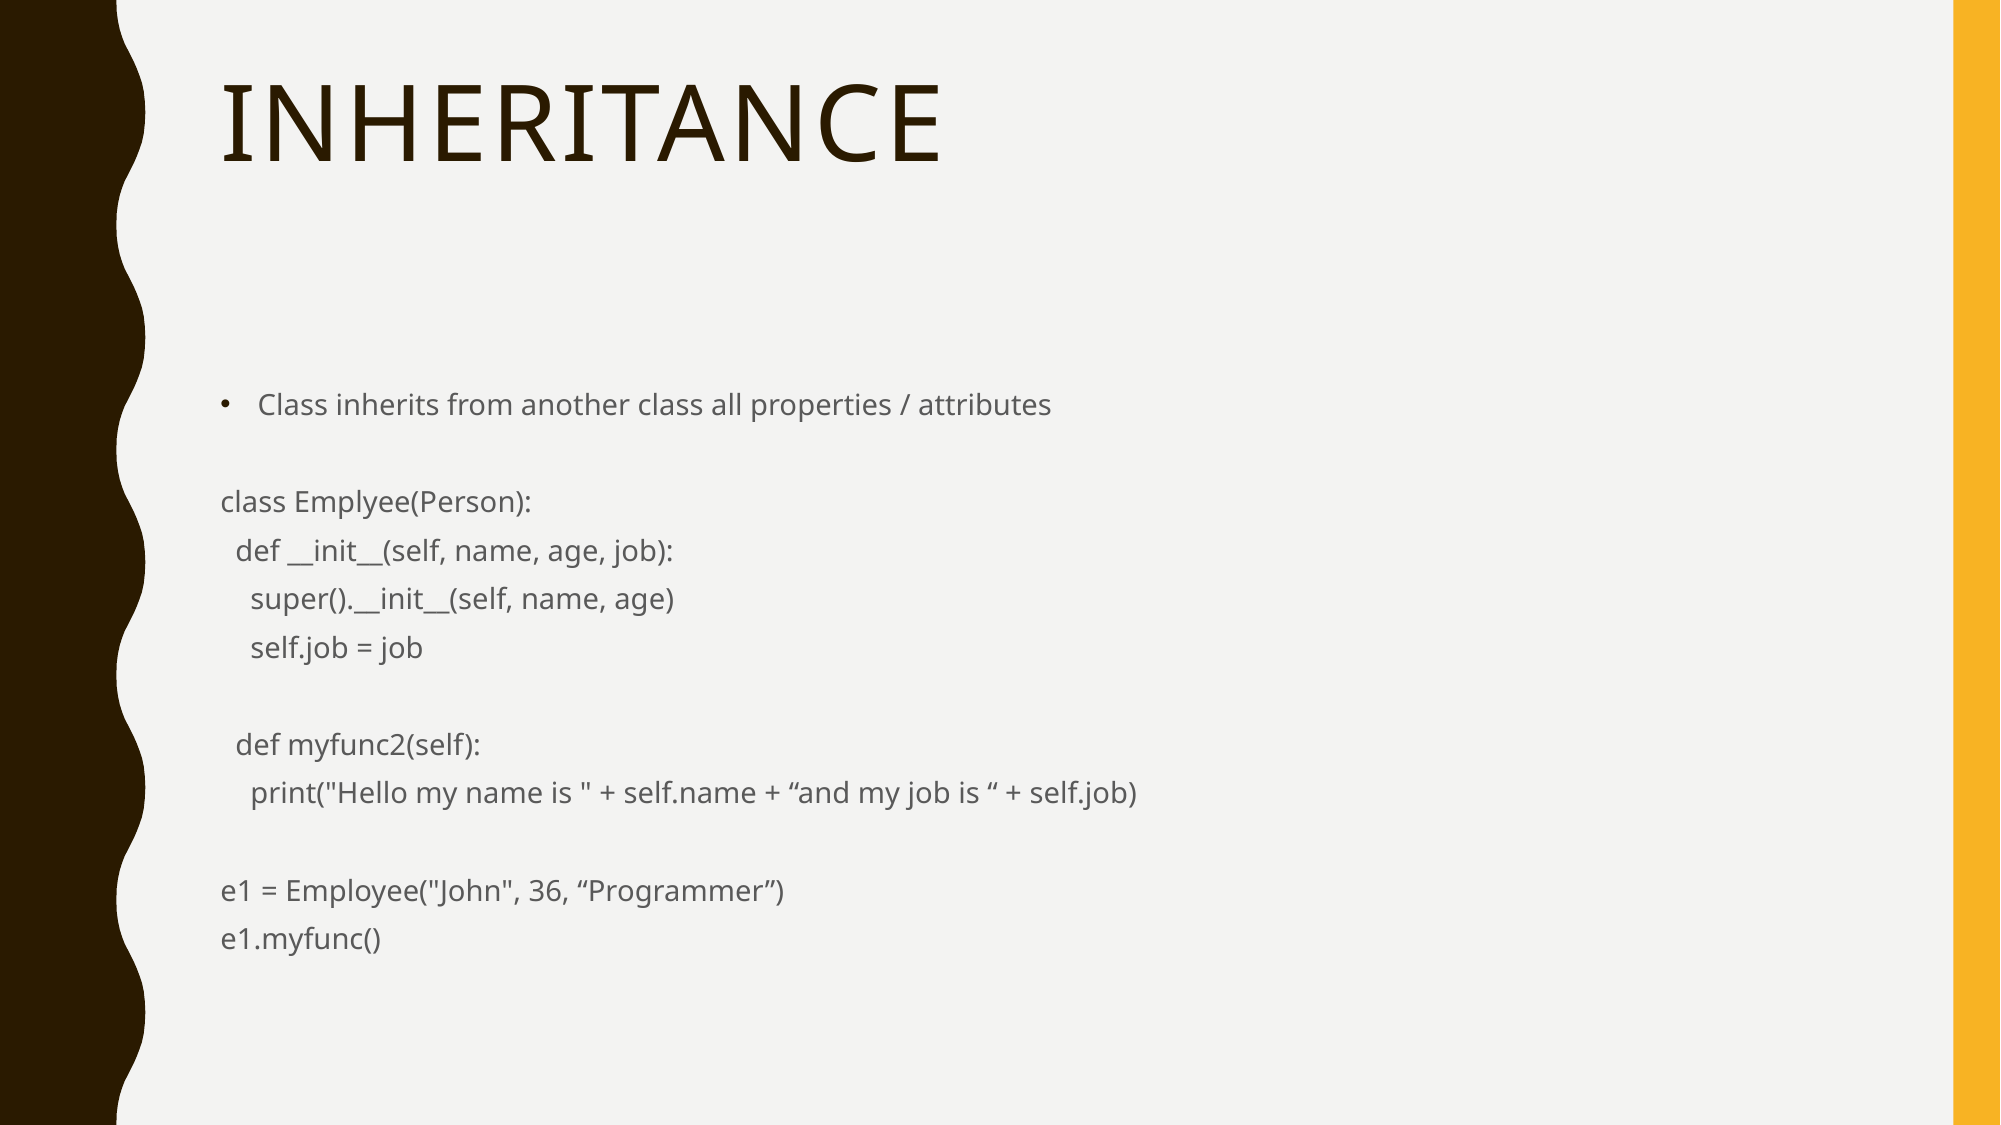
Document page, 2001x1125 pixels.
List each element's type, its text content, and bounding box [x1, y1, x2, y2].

list Class inherits from another class all properties / attributes class Emplyee(Person): def __init__(self, name, age, job): super().__init__(self, name, age) self.job = job def myfunc2(self): print("Hello my name is " + self.name + “and my job is “ + self.job) e1 = Employee("John", 36, “Programmer”) e1.myfunc() [205, 375, 1875, 965]
title Inheritance [205, 62, 1875, 308]
